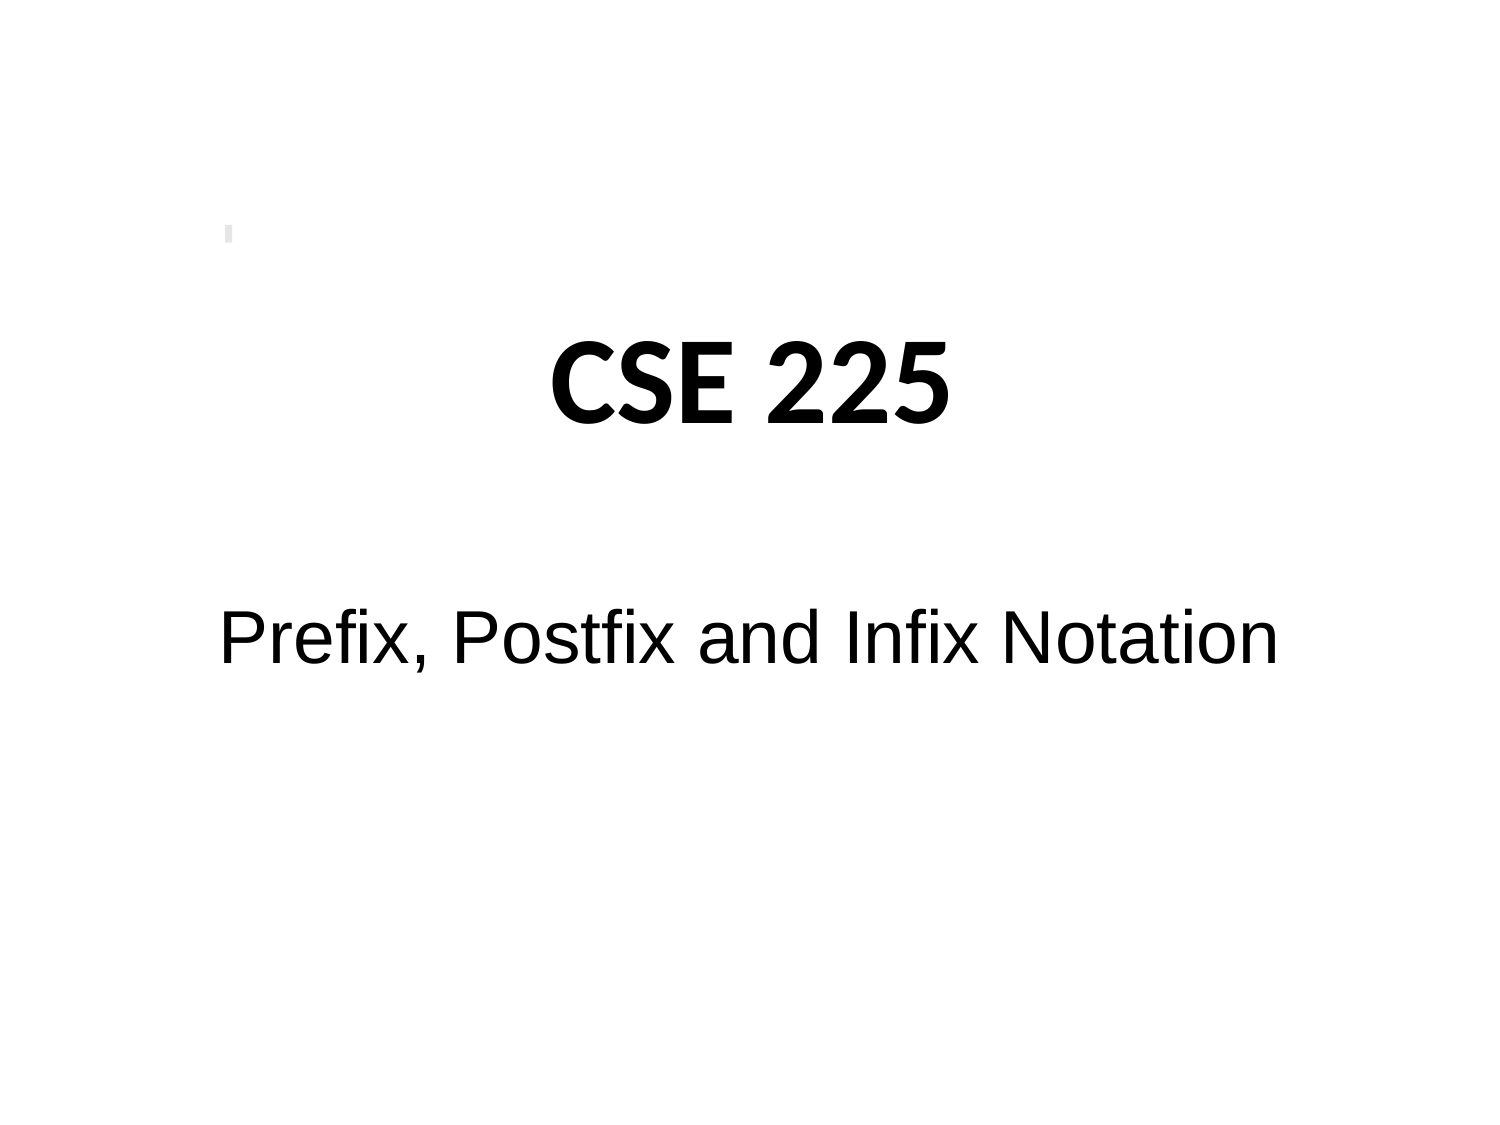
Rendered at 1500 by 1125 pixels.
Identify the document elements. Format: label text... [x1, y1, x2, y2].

subtitle Prefix, Postfix and Infix Notation [187, 590, 1313, 863]
title CSE 225 [190, 66, 1316, 459]
text_box [225, 224, 233, 243]
